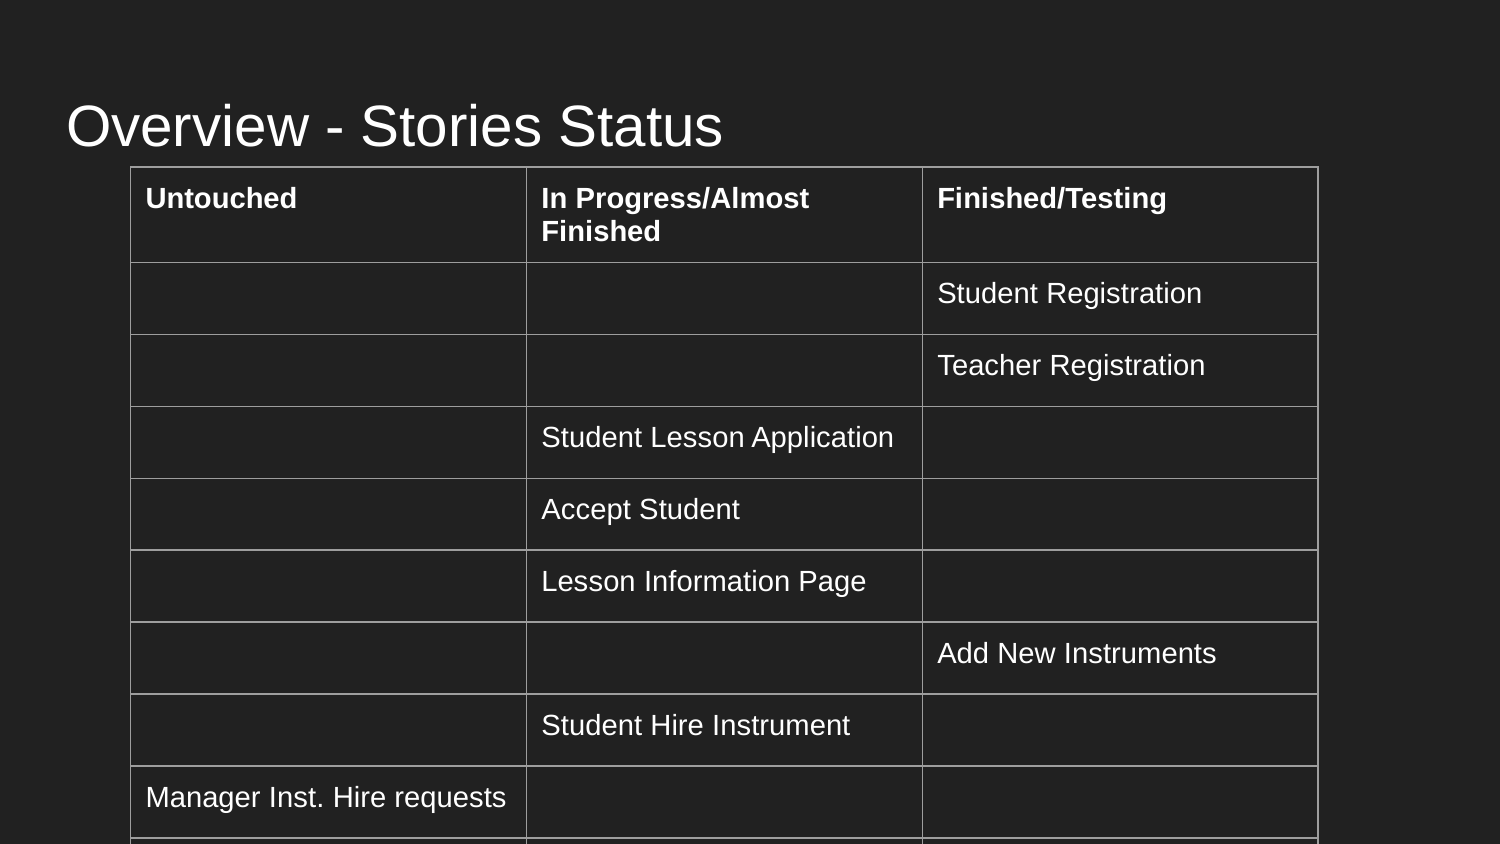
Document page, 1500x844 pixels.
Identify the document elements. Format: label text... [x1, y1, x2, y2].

table_cell [923, 839, 1317, 844]
table_cell [527, 623, 922, 693]
table_cell [527, 839, 922, 844]
table_header In Progress/Almost Finished [527, 168, 922, 262]
table_cell [923, 407, 1317, 478]
table_cell [131, 263, 526, 334]
table_cell [131, 551, 526, 621]
table_cell Manager Inst. Hire requests [131, 767, 526, 837]
table_cell [527, 767, 922, 837]
table_cell [131, 479, 526, 549]
table_cell Student Hire Instrument [527, 695, 922, 765]
table_cell Student Specific Teacher [131, 839, 526, 844]
table_cell [131, 623, 526, 693]
table_cell Add New Instruments [923, 623, 1317, 693]
table_cell [527, 335, 922, 406]
table_header Untouched [131, 168, 526, 262]
table_cell Student Registration [923, 263, 1317, 334]
title Overview - Stories Status [51, 72, 1449, 167]
table_cell Student Lesson Application [527, 407, 922, 478]
table_cell [131, 407, 526, 478]
table_cell [923, 479, 1317, 549]
table_cell Accept Student [527, 479, 922, 549]
table_cell [923, 767, 1317, 837]
table_cell Lesson Information Page [527, 551, 922, 621]
table_cell [527, 263, 922, 334]
table_header Finished/Testing [923, 168, 1317, 262]
table_cell [923, 551, 1317, 621]
table_cell [131, 335, 526, 406]
table_cell Teacher Registration [923, 335, 1317, 406]
table_cell [131, 695, 526, 765]
table_cell [923, 695, 1317, 765]
